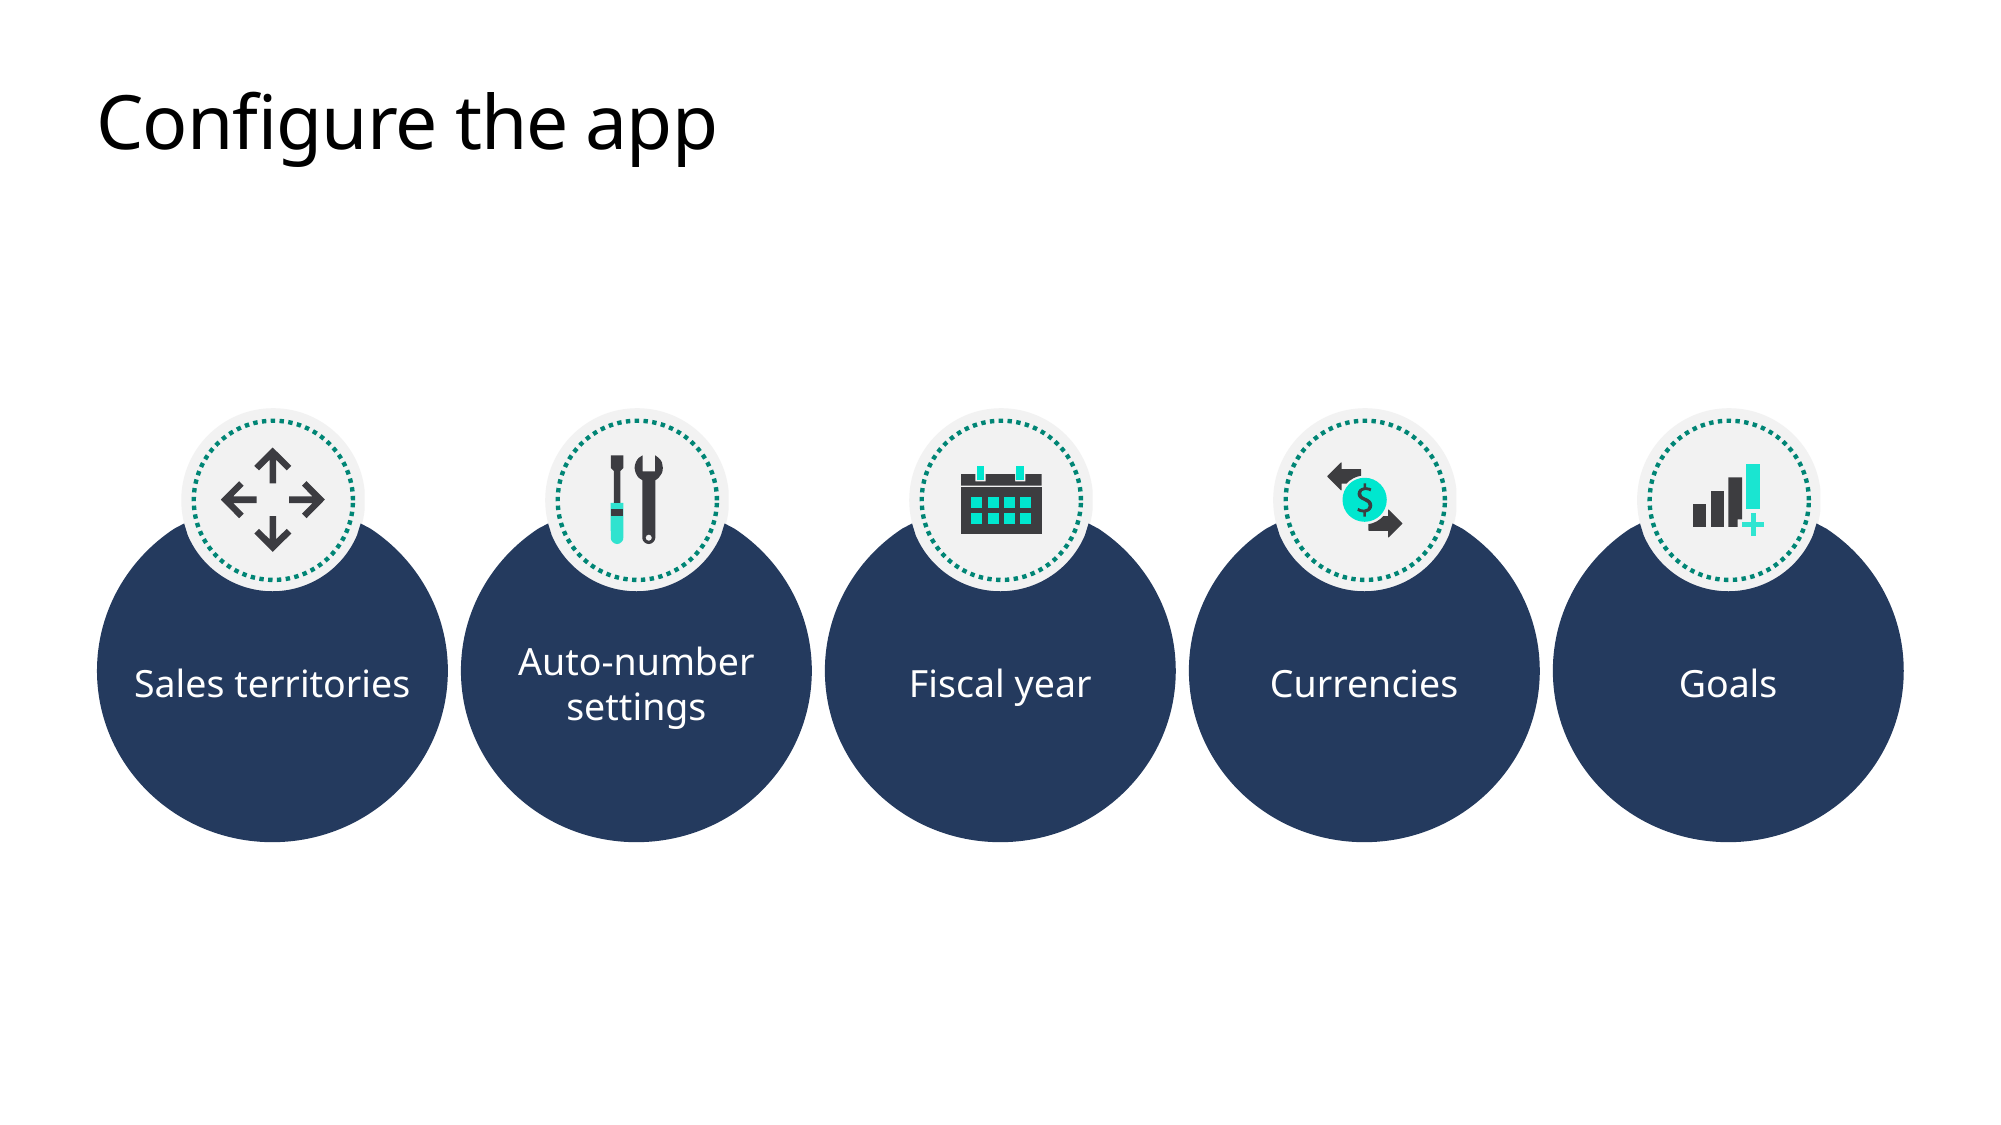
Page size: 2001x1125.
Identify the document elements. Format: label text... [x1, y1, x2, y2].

picture [908, 407, 1093, 592]
picture [180, 407, 365, 592]
picture [1272, 407, 1457, 592]
title Configure the app [96, 75, 1904, 166]
text_box Auto-number settings [460, 525, 812, 843]
text_box Sales territories [96, 525, 448, 843]
picture [1636, 407, 1821, 592]
picture [544, 407, 729, 592]
text_box Currencies [1188, 525, 1540, 843]
text_box Fiscal year [824, 525, 1176, 843]
text_box Goals [1552, 525, 1904, 843]
